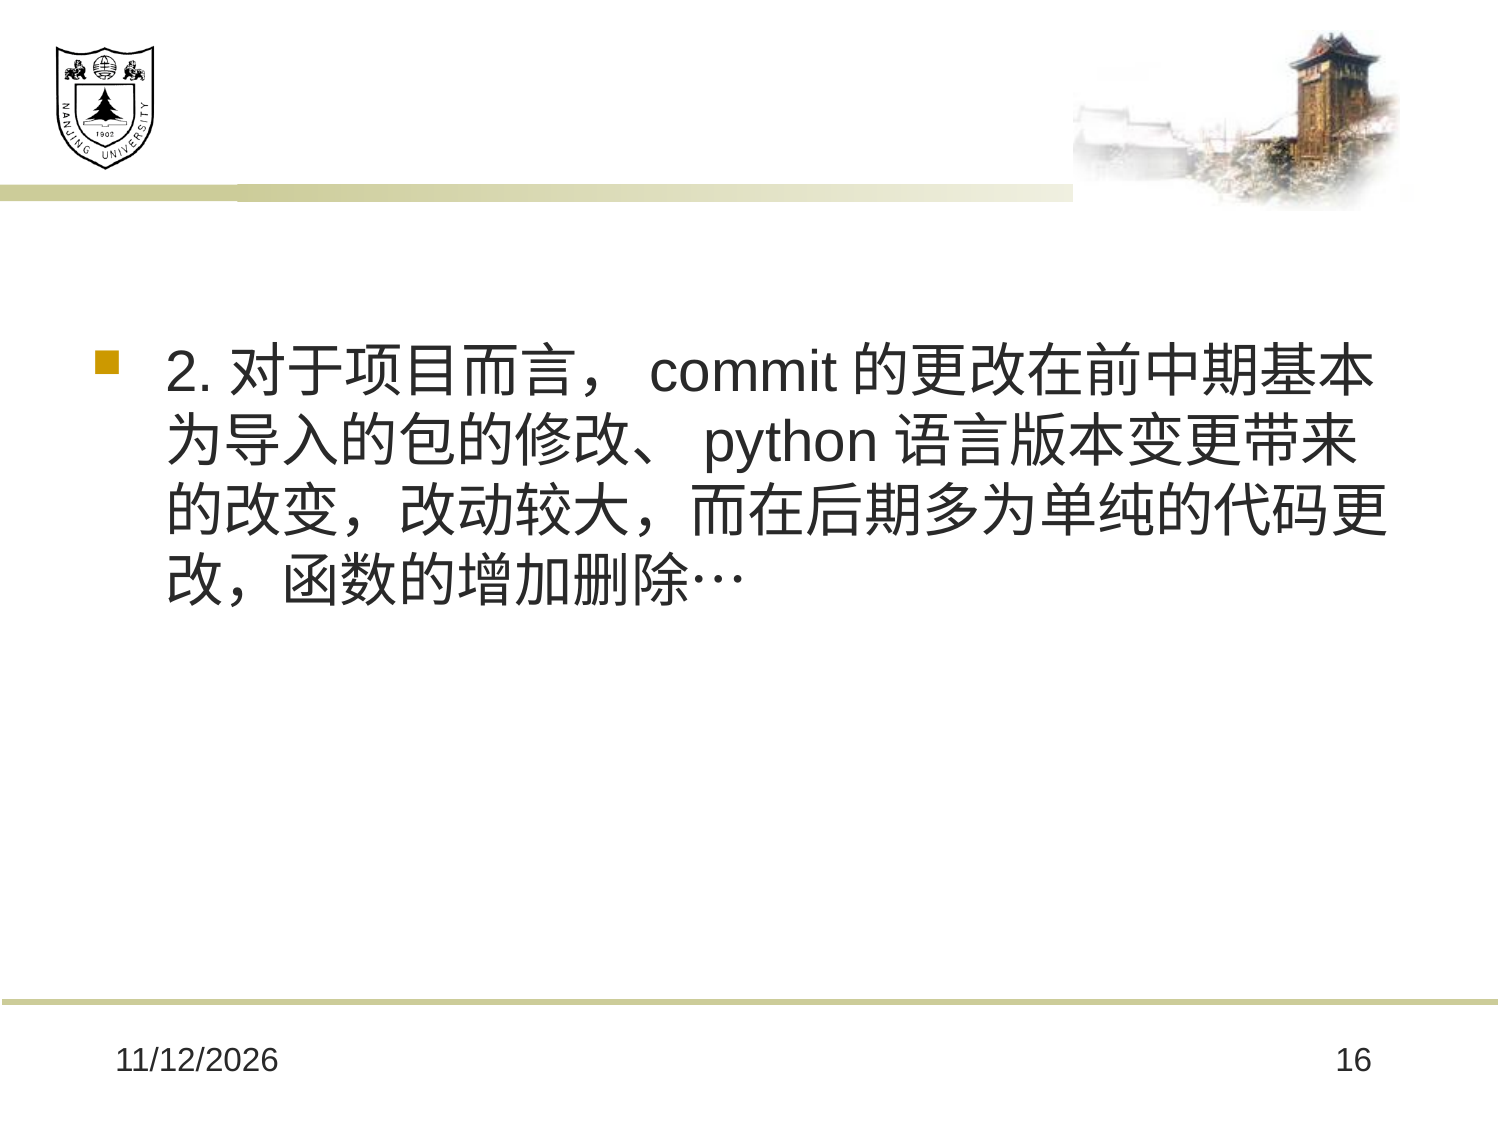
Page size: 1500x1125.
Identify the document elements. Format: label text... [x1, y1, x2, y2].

list 2.对于项目而言，commit的更改在前中期基本为导入的包的修改、python语言版本变更带来的改变，改动较大，而在后期多为单纯的代码更改，函数的增加删除… [76, 243, 1413, 965]
picture [1073, 30, 1400, 211]
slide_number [100, 1030, 313, 1107]
picture [50, 42, 160, 173]
picture [2, 999, 1498, 1005]
slide_number 16 [1234, 1030, 1388, 1107]
